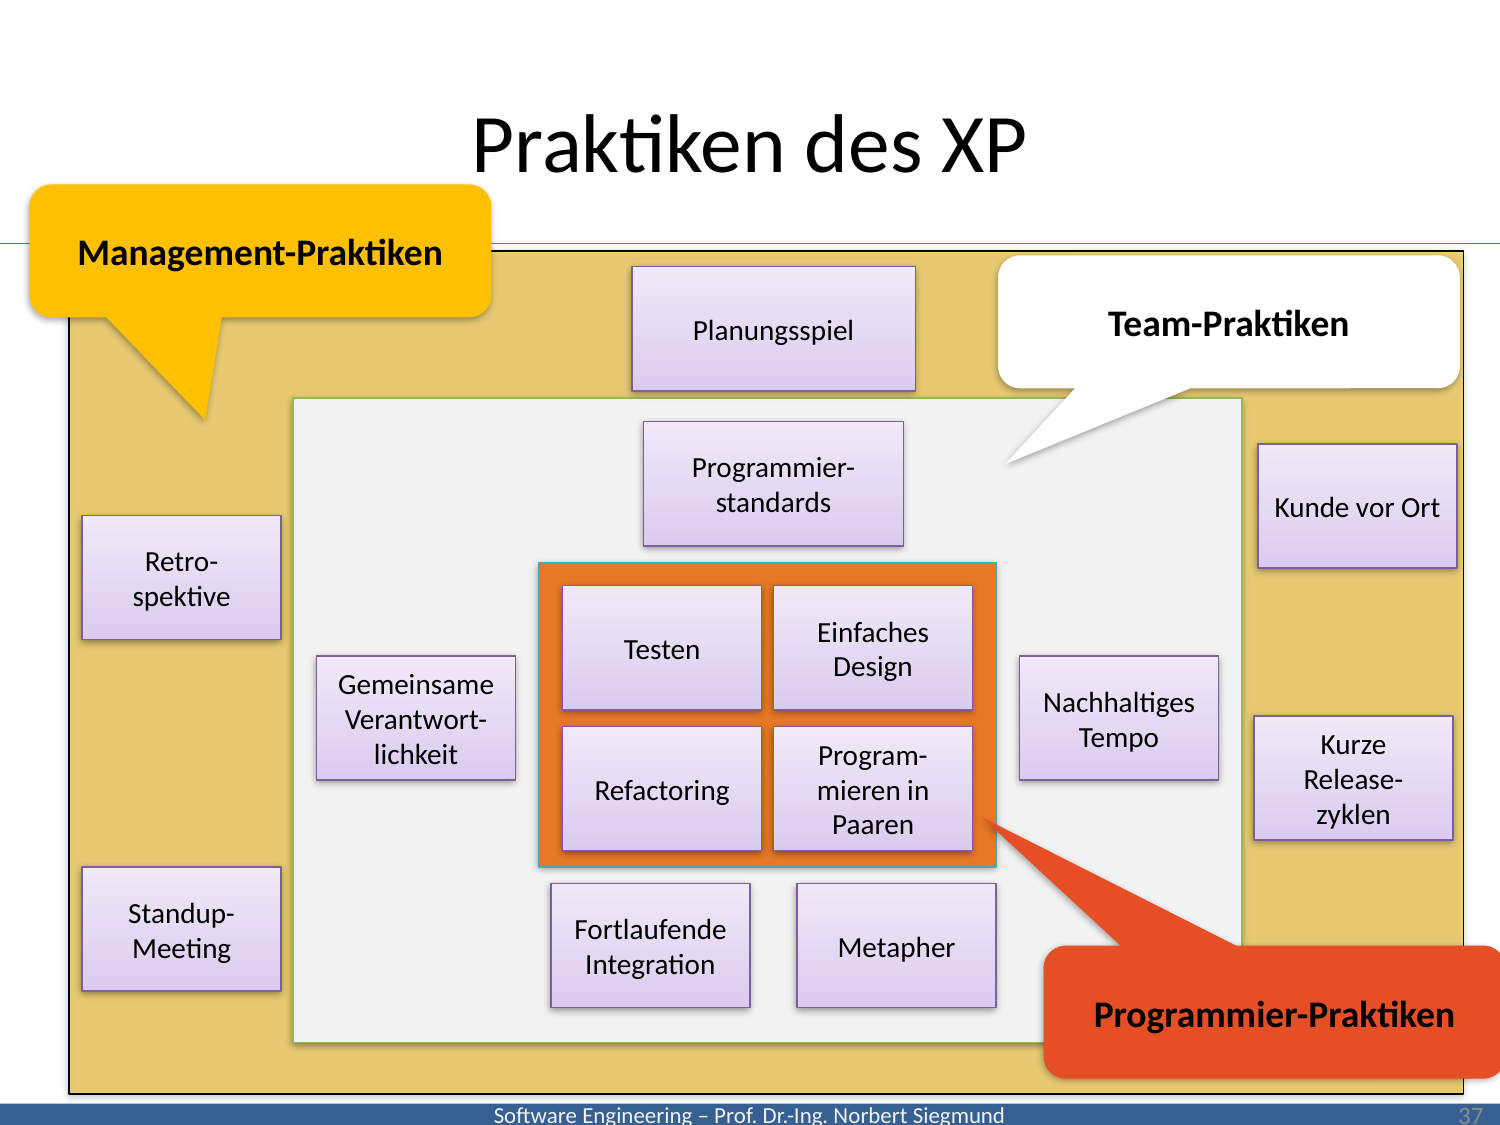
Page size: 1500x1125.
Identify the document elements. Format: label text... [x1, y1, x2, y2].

text_box [68, 250, 1464, 1095]
text_box Fortlaufende Integration [550, 883, 751, 1008]
text_box Management-Praktiken [29, 184, 492, 420]
text_box Nachhaltiges Tempo [1019, 655, 1219, 781]
text_box [538, 562, 997, 868]
text_box Programmier-Praktiken [981, 817, 1500, 1079]
text_box Planungsspiel [631, 266, 916, 392]
text_box Refactoring [562, 726, 762, 851]
slide_number 37 [1148, 1084, 1499, 1125]
text_box [292, 397, 1243, 1043]
text_box Metapher [796, 883, 997, 1008]
text_box Program-mieren in Paaren [773, 726, 973, 851]
text_box Programmier-standards [643, 421, 904, 547]
text_box Gemeinsame Verantwort-lichkeit [316, 655, 516, 781]
text_box Testen [562, 585, 762, 711]
text_box Standup-Meeting [81, 866, 282, 992]
text_box Kurze Release-zyklen [1253, 715, 1454, 841]
text_box Einfaches Design [773, 585, 973, 711]
text_box Kunde vor Ort [1257, 443, 1458, 569]
text_box Retro-spektive [81, 515, 282, 640]
text_box Team-Praktiken [998, 255, 1460, 465]
title Praktiken des XP [75, 45, 1425, 233]
